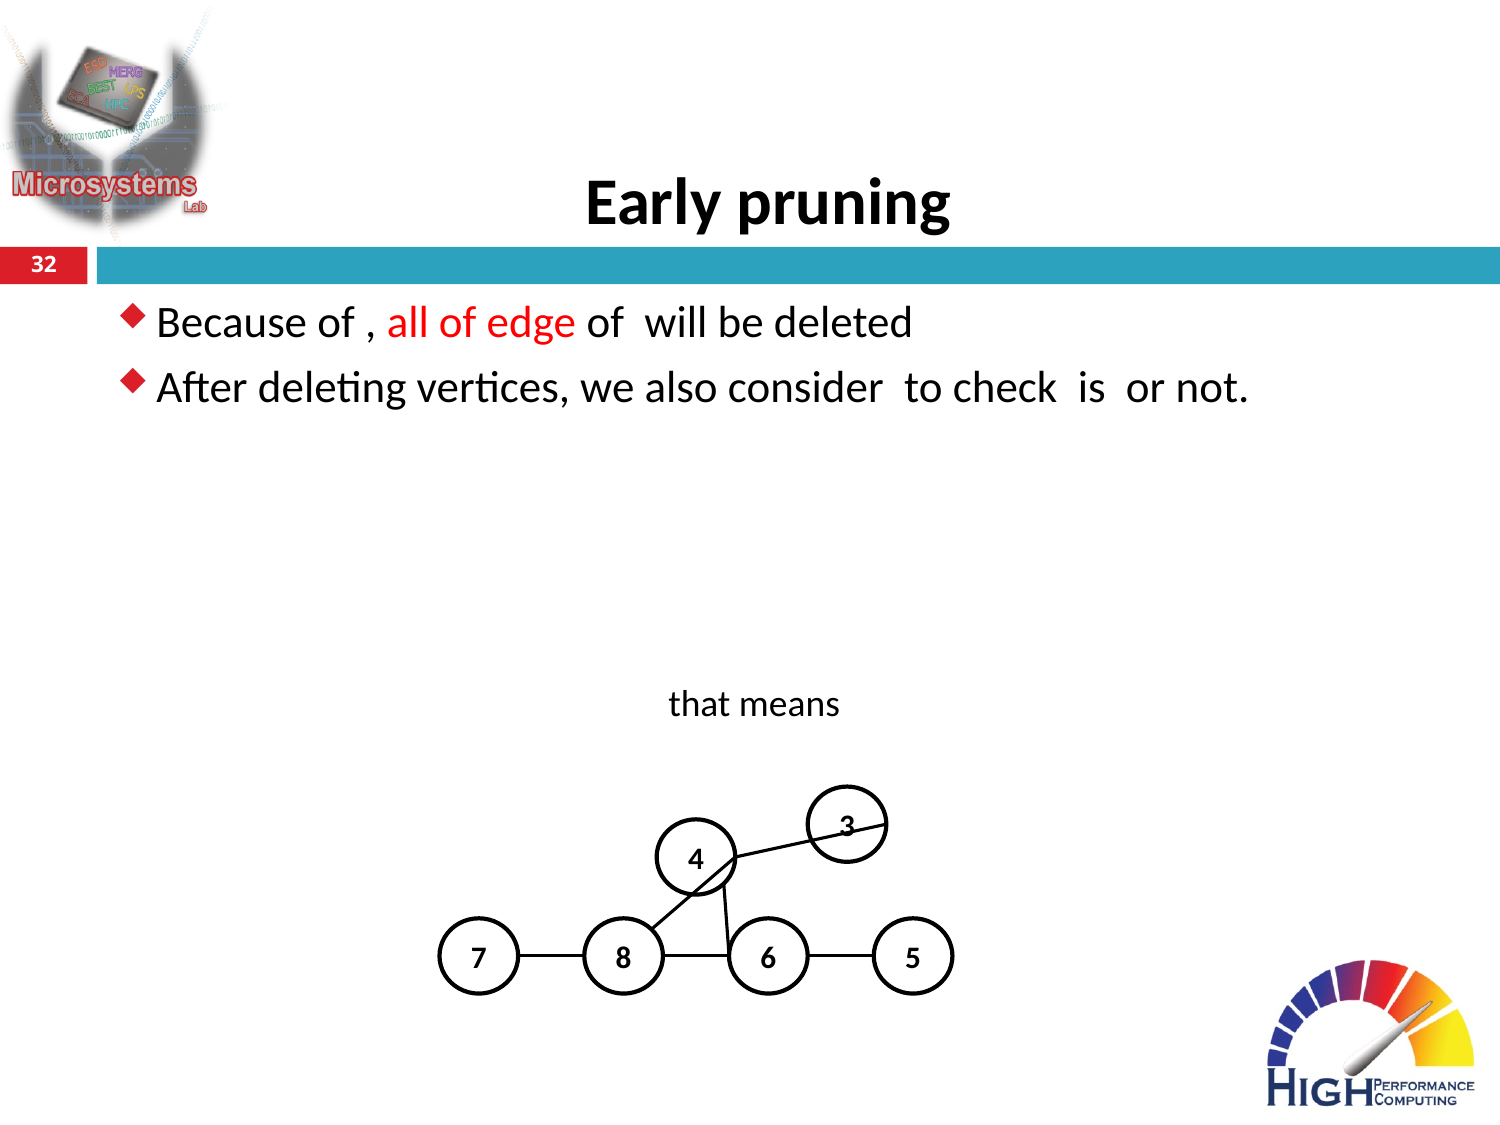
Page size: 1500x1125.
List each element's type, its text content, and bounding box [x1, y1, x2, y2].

slide_number 32 [0, 245, 88, 286]
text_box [439, 786, 953, 994]
title Early pruning [99, 25, 1438, 247]
picture [1239, 914, 1500, 1125]
